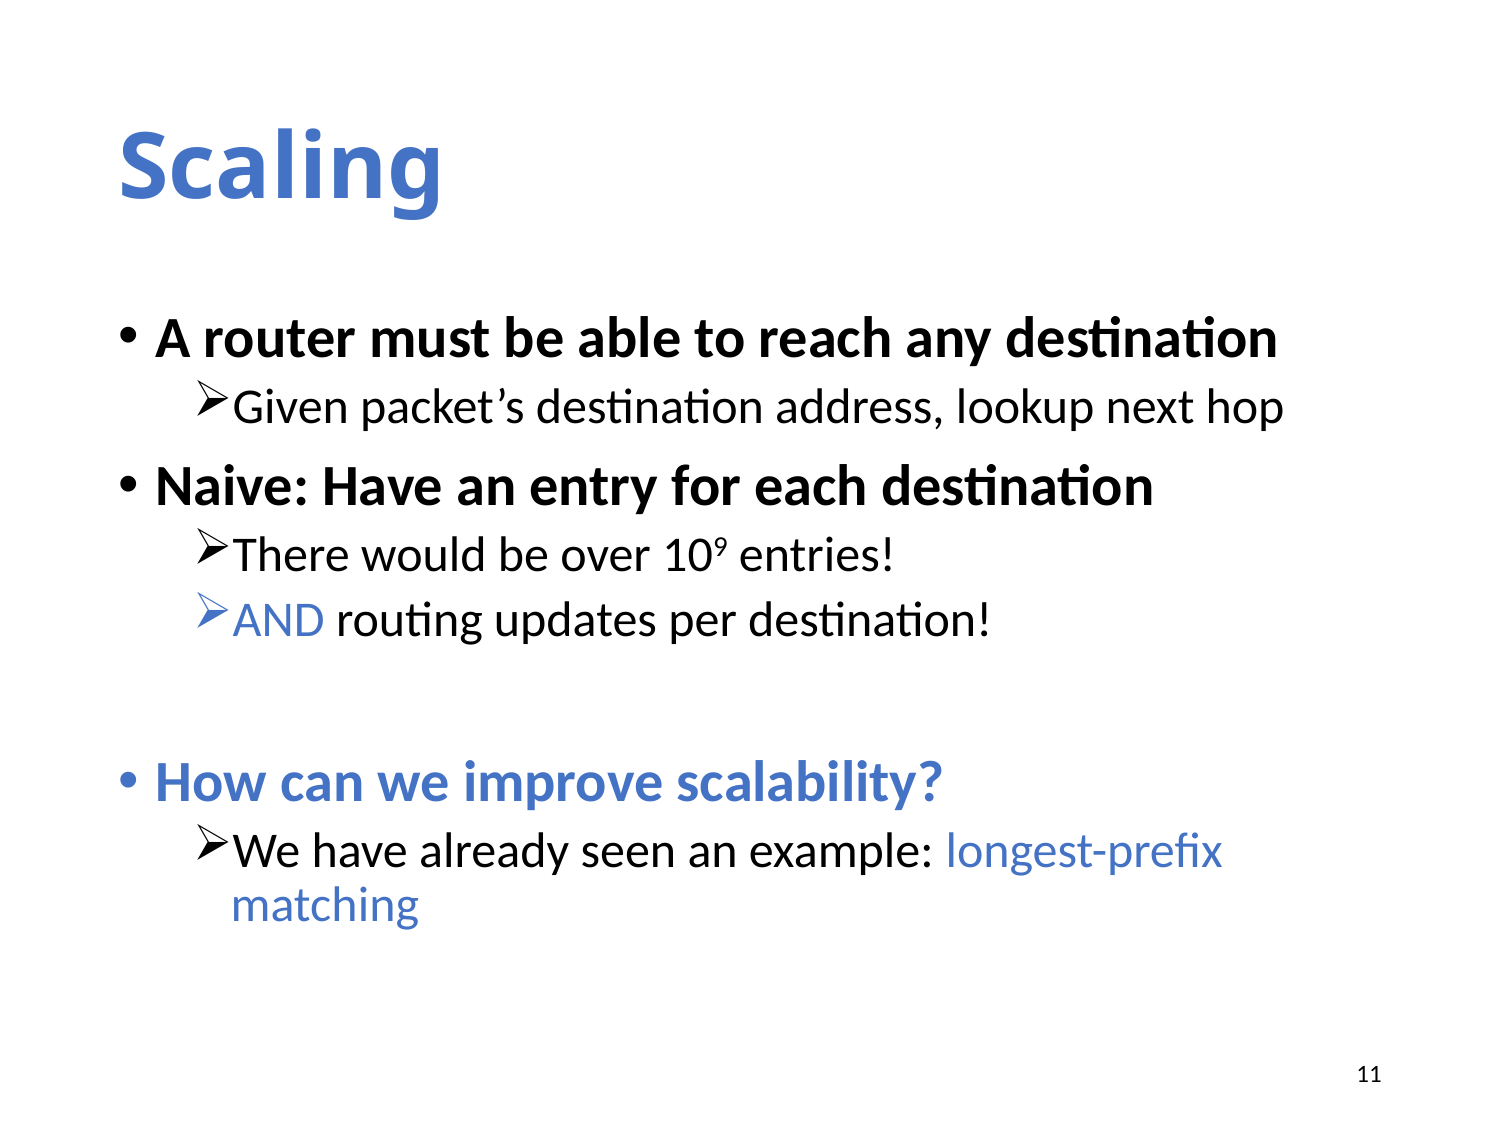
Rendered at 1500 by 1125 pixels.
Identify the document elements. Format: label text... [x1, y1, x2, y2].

slide_number 11 [1059, 1042, 1397, 1103]
title Scaling [103, 59, 1397, 278]
list A router must be able to reach any destination Given packet’s destination address, lookup next hop Naive: Have an entry for each destination There would be over 109 entries! AND routing updates per destination! How can we improve scalability? We have already seen an example: longest-prefix matching [103, 299, 1397, 1014]
